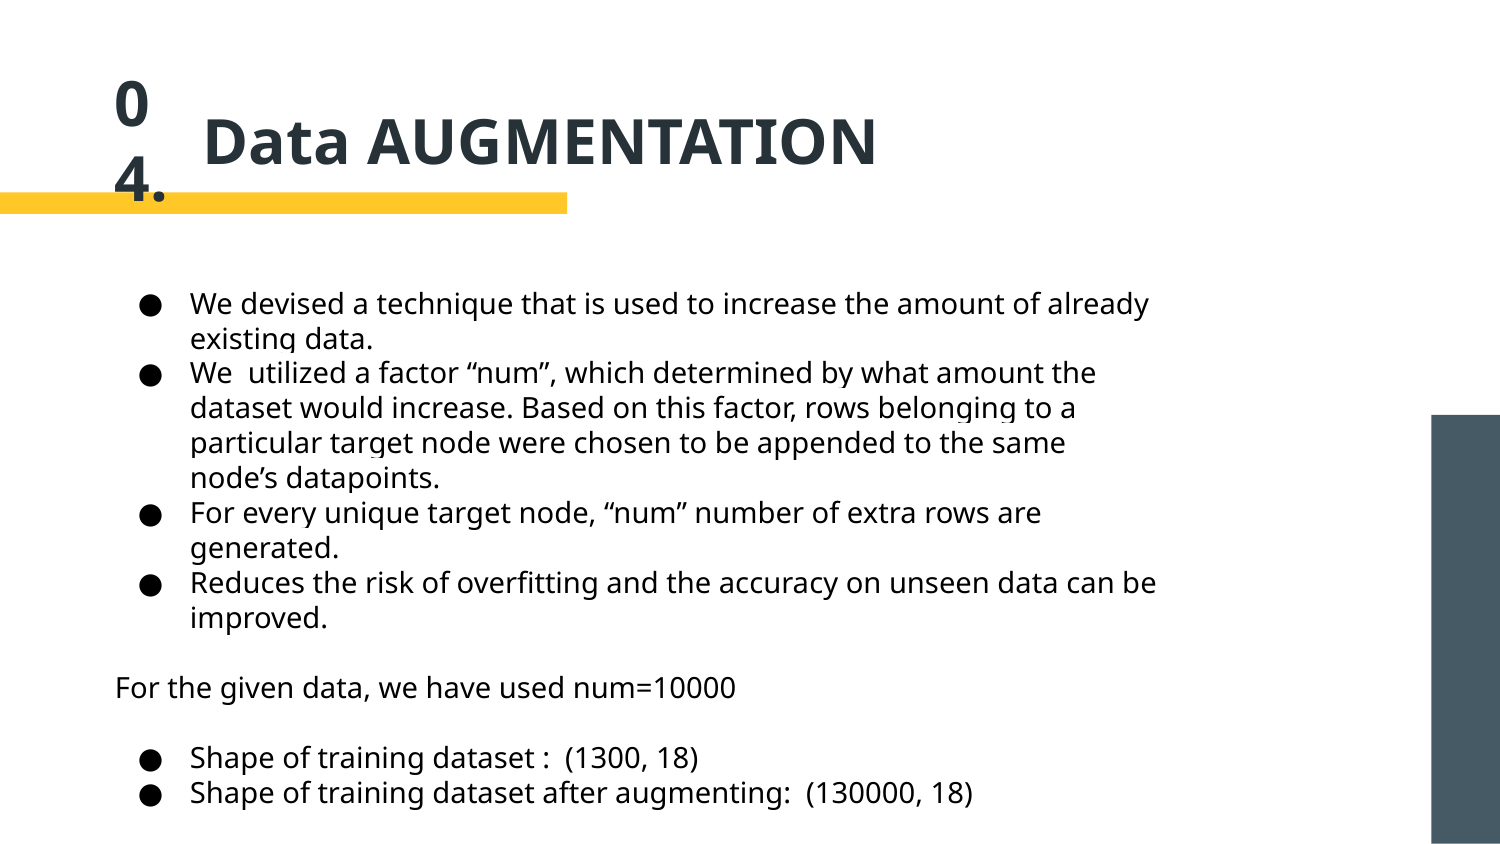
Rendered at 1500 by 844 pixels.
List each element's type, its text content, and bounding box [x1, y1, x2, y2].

text_box [1431, 414, 1500, 844]
title Data AUGMENTATION [200, 86, 1463, 193]
text_box We devised a technique that is used to increase the amount of already existing data. We utilized a factor “num”, which determined by what amount the dataset would increase. Based on this factor, rows belonging to a particular target node were chosen to be appended to the same node’s datapoints. For every unique target node, “num” number of extra rows are generated. Reduces the risk of overfitting and the accuracy on unseen data can be improved. For the given data, we have used num=10000 Shape of training dataset : (1300, 18) Shape of training dataset after augmenting: (130000, 18) [99, 269, 1173, 844]
text_box [0, 192, 568, 214]
title 04. [99, 86, 200, 193]
